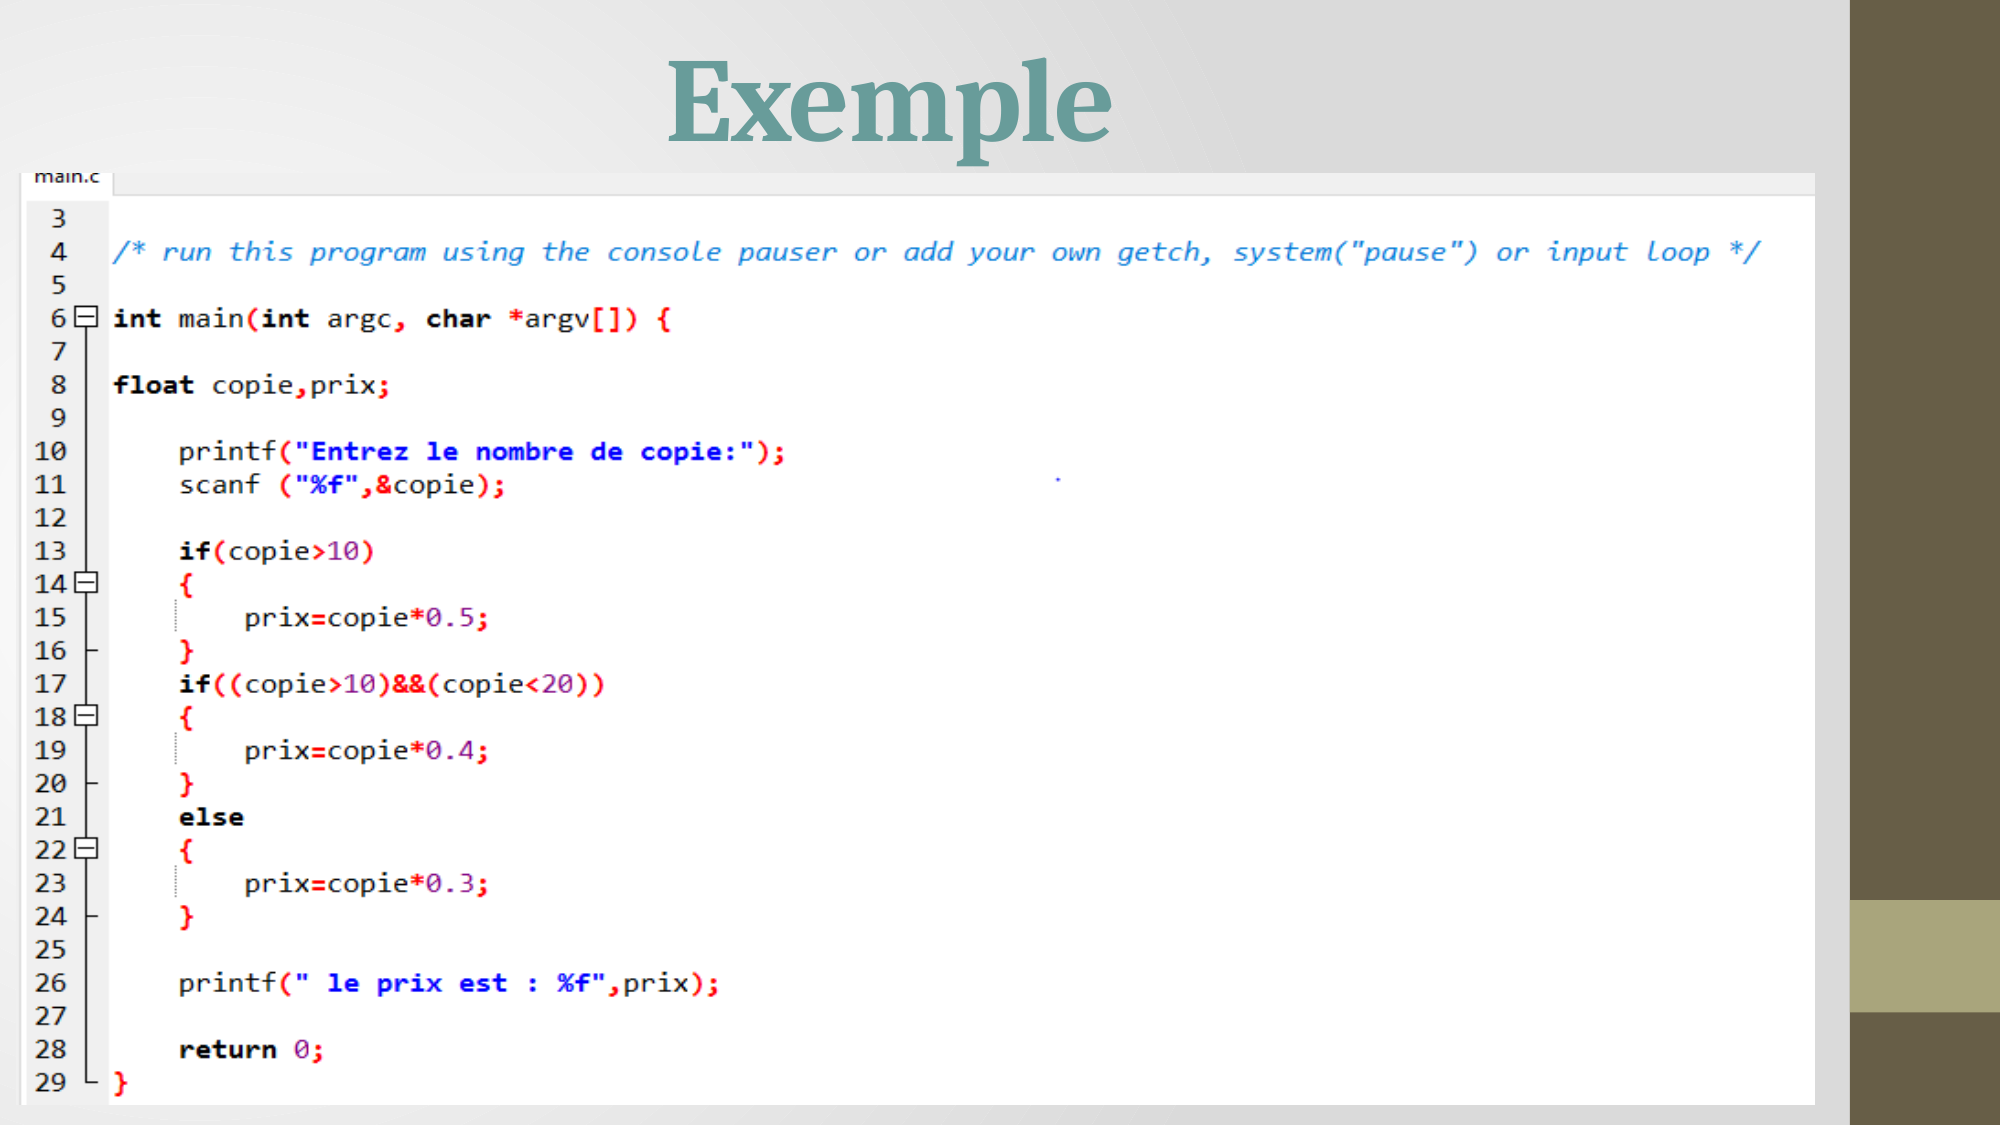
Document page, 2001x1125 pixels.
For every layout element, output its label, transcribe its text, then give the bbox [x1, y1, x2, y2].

title Exemple [261, 13, 1520, 165]
picture [16, 172, 1816, 1106]
